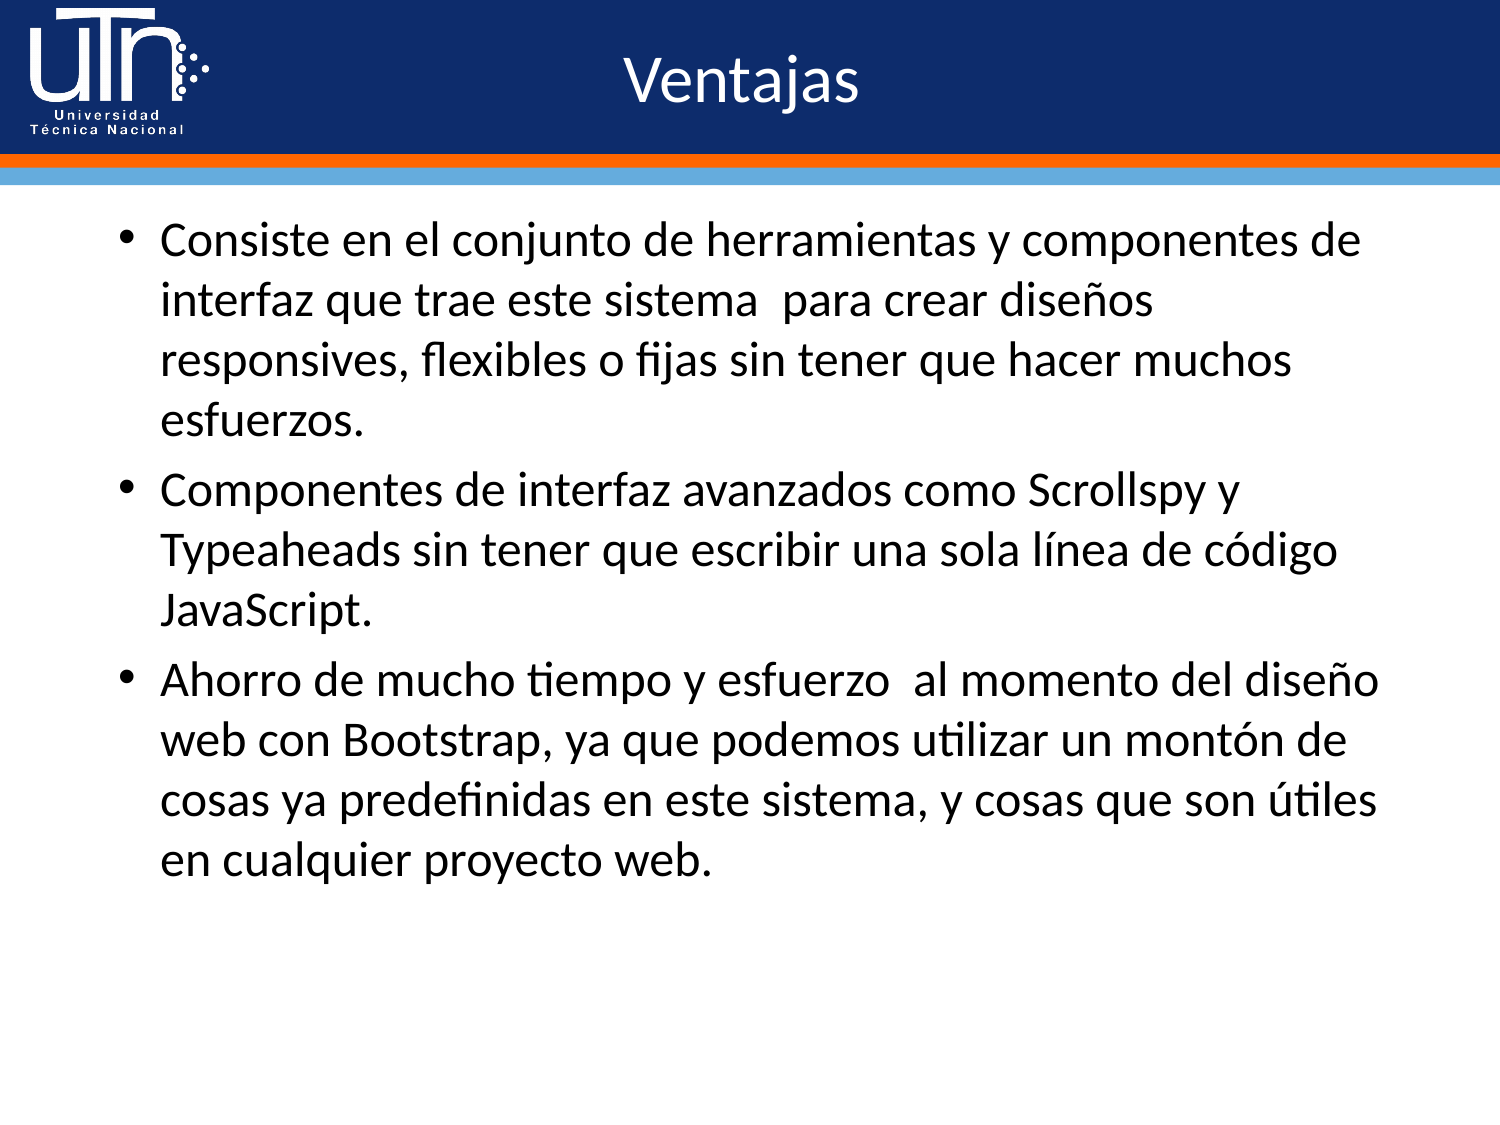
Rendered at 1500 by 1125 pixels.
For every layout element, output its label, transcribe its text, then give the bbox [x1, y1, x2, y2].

title Ventajas [0, 0, 1500, 154]
list Consiste en el conjunto de herramientas y componentes de interfaz que trae este sistema para crear diseños responsives, flexibles o fijas sin tener que hacer muchos esfuerzos. Componentes de interfaz avanzados como Scrollspy y Typeaheads sin tener que escribir una sola línea de código JavaScript. Ahorro de mucho tiempo y esfuerzo al momento del diseño web con Bootstrap, ya que podemos utilizar un montón de cosas ya predefinidas en este sistema, y cosas que son útiles en cualquier proyecto web. [103, 198, 1397, 1012]
